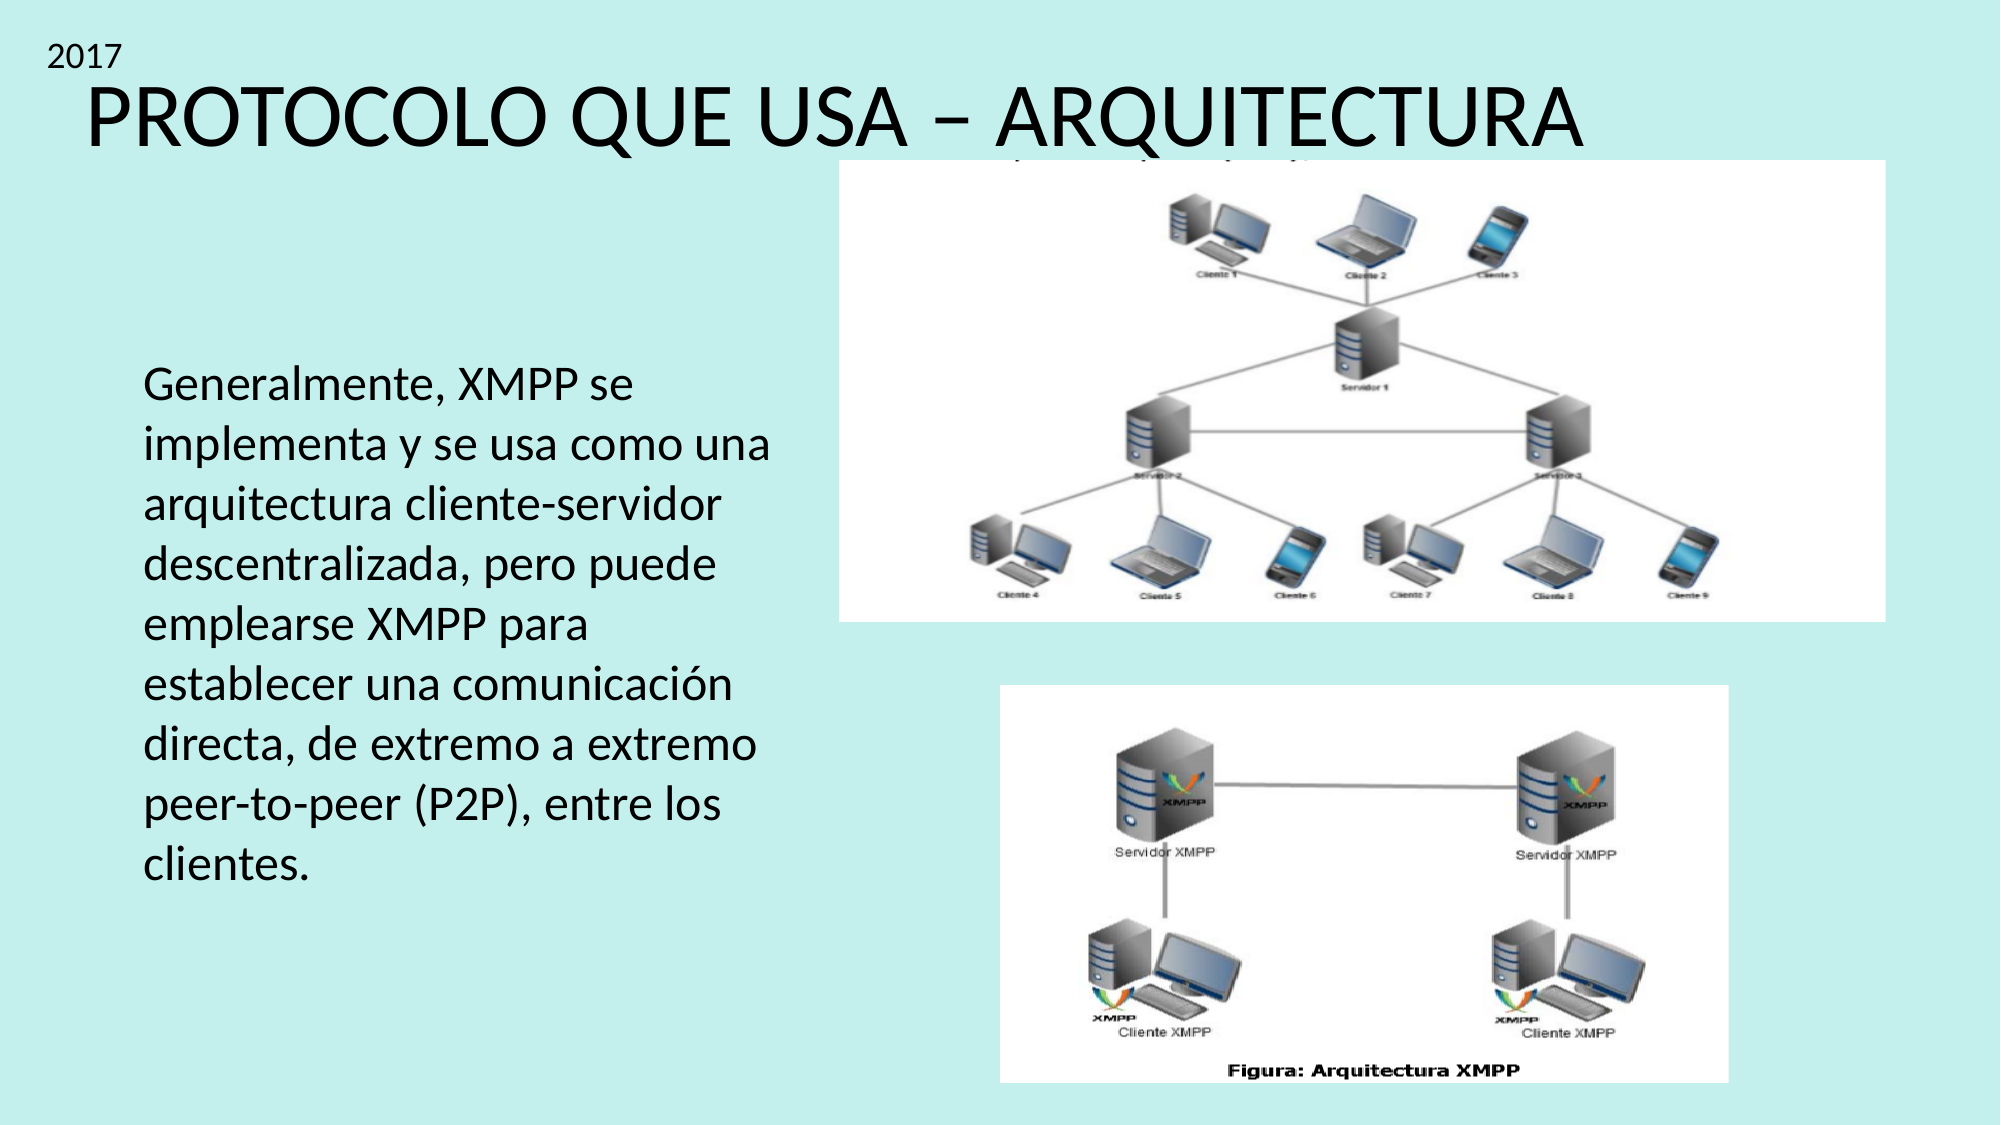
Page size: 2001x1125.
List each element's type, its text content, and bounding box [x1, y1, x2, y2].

text_box Generalmente, XMPP se implementa y se usa como una arquitectura cliente-servidor descentralizada, pero puede emplearse XMPP para establecer una comunicación directa, de extremo a extremo peer-to-peer (P2P), entre los clientes. [128, 342, 815, 907]
text_box PROTOCOLO QUE USA – ARQUITECTURA [70, 47, 1630, 174]
text_box 2017 [31, 23, 178, 84]
picture [838, 160, 1886, 622]
picture [999, 685, 1729, 1083]
